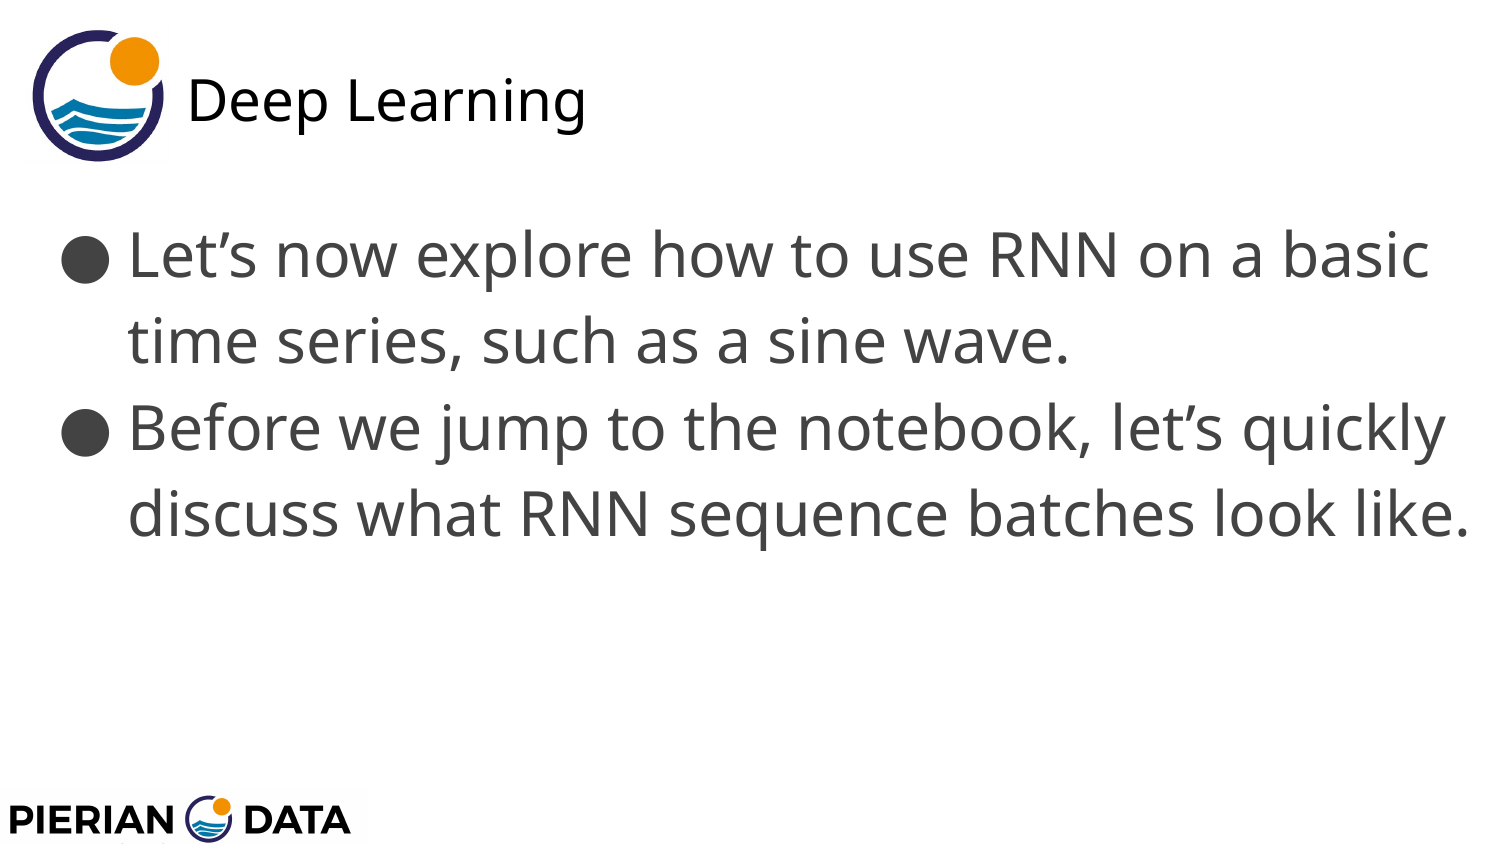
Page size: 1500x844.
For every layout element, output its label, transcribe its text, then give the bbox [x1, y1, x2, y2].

picture [24, 24, 172, 167]
list Let’s now explore how to use RNN on a basic time series, such as a sine wave. Before we jump to the notebook, let’s quickly discuss what RNN sequence batches look like. [37, 189, 1500, 750]
title Deep Learning [176, 48, 1449, 143]
picture [0, 787, 368, 844]
